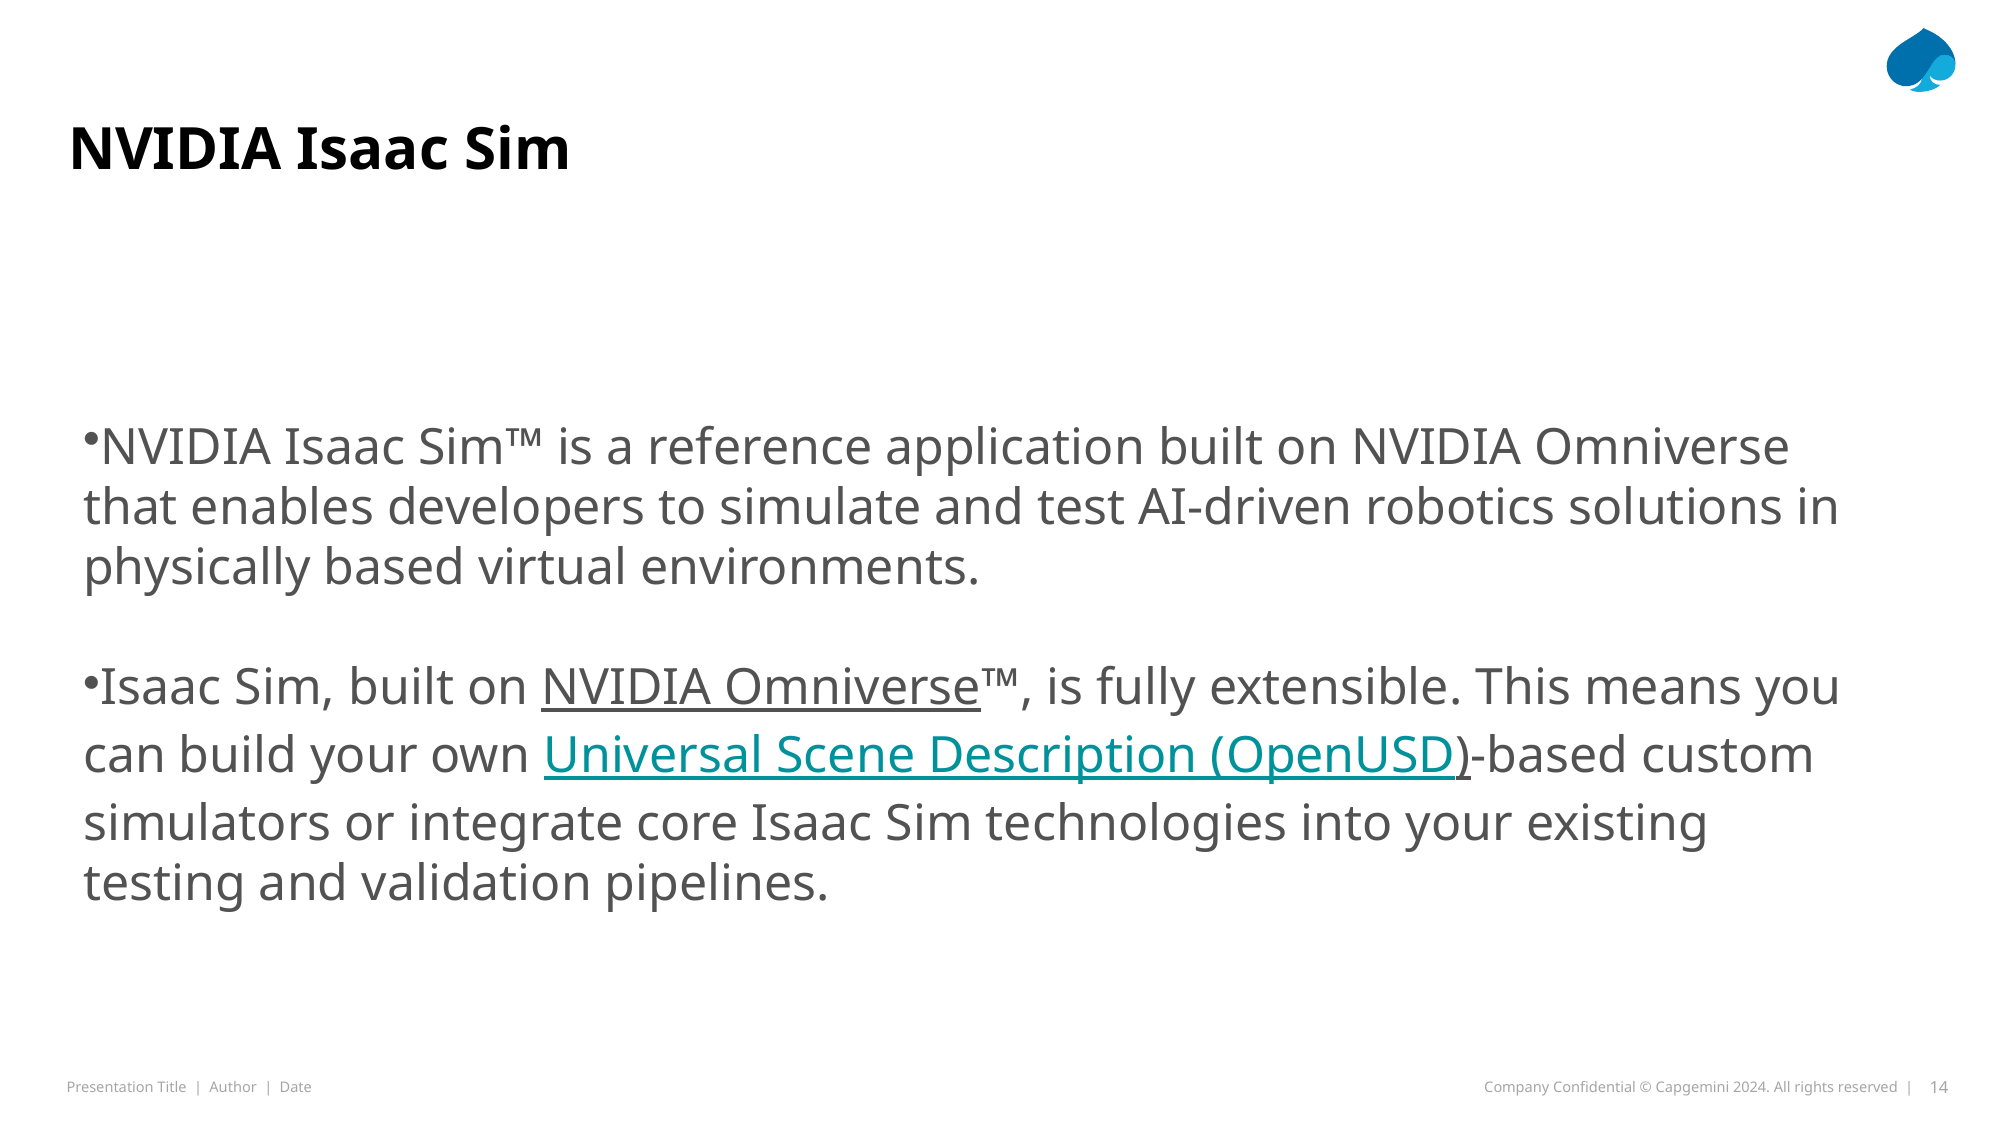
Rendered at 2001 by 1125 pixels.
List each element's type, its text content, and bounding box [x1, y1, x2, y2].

list NVIDIA Isaac Sim™ is a reference application built on NVIDIA Omniverse that enables developers to simulate and test AI-driven robotics solutions in physically based virtual environments. Isaac Sim, built on NVIDIA Omniverse™, is fully extensible. This means you can build your own Universal Scene Description (OpenUSD)-based custom simulators or integrate core Isaac Sim technologies into your existing testing and validation pipelines. [68, 336, 1874, 989]
title NVIDIA Isaac Sim [68, 51, 1874, 182]
